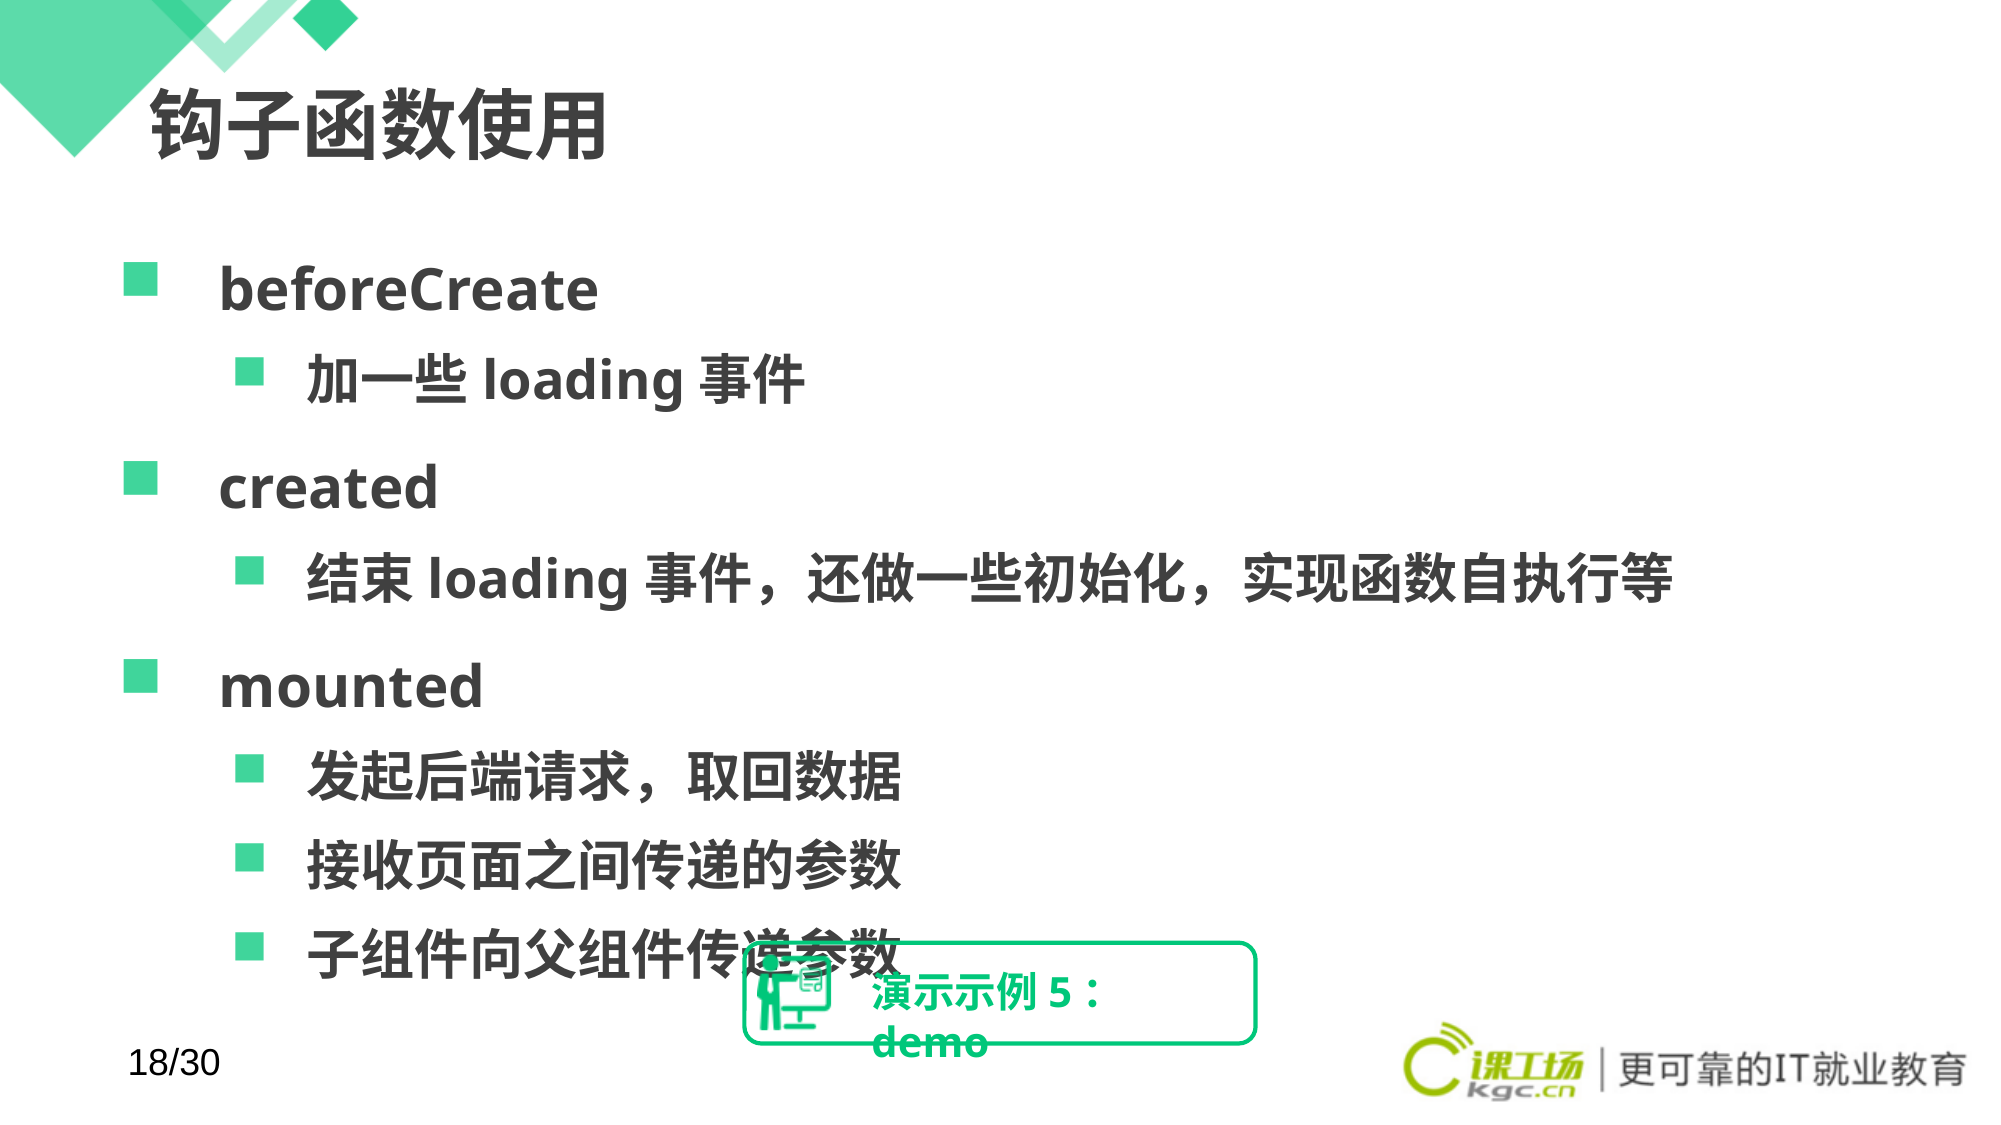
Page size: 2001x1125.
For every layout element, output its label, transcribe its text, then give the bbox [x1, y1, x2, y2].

list beforeCreate 加一些loading事件 created 结束loading事件，还做一些初始化，实现函数自执行等 mounted 发起后端请求，取回数据 接收页面之间传递的参数 子组件向父组件传递参数 [99, 214, 1901, 1006]
title 钩子函数使用 [129, 45, 1692, 201]
picture [0, 0, 2000, 1125]
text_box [744, 942, 1256, 1044]
